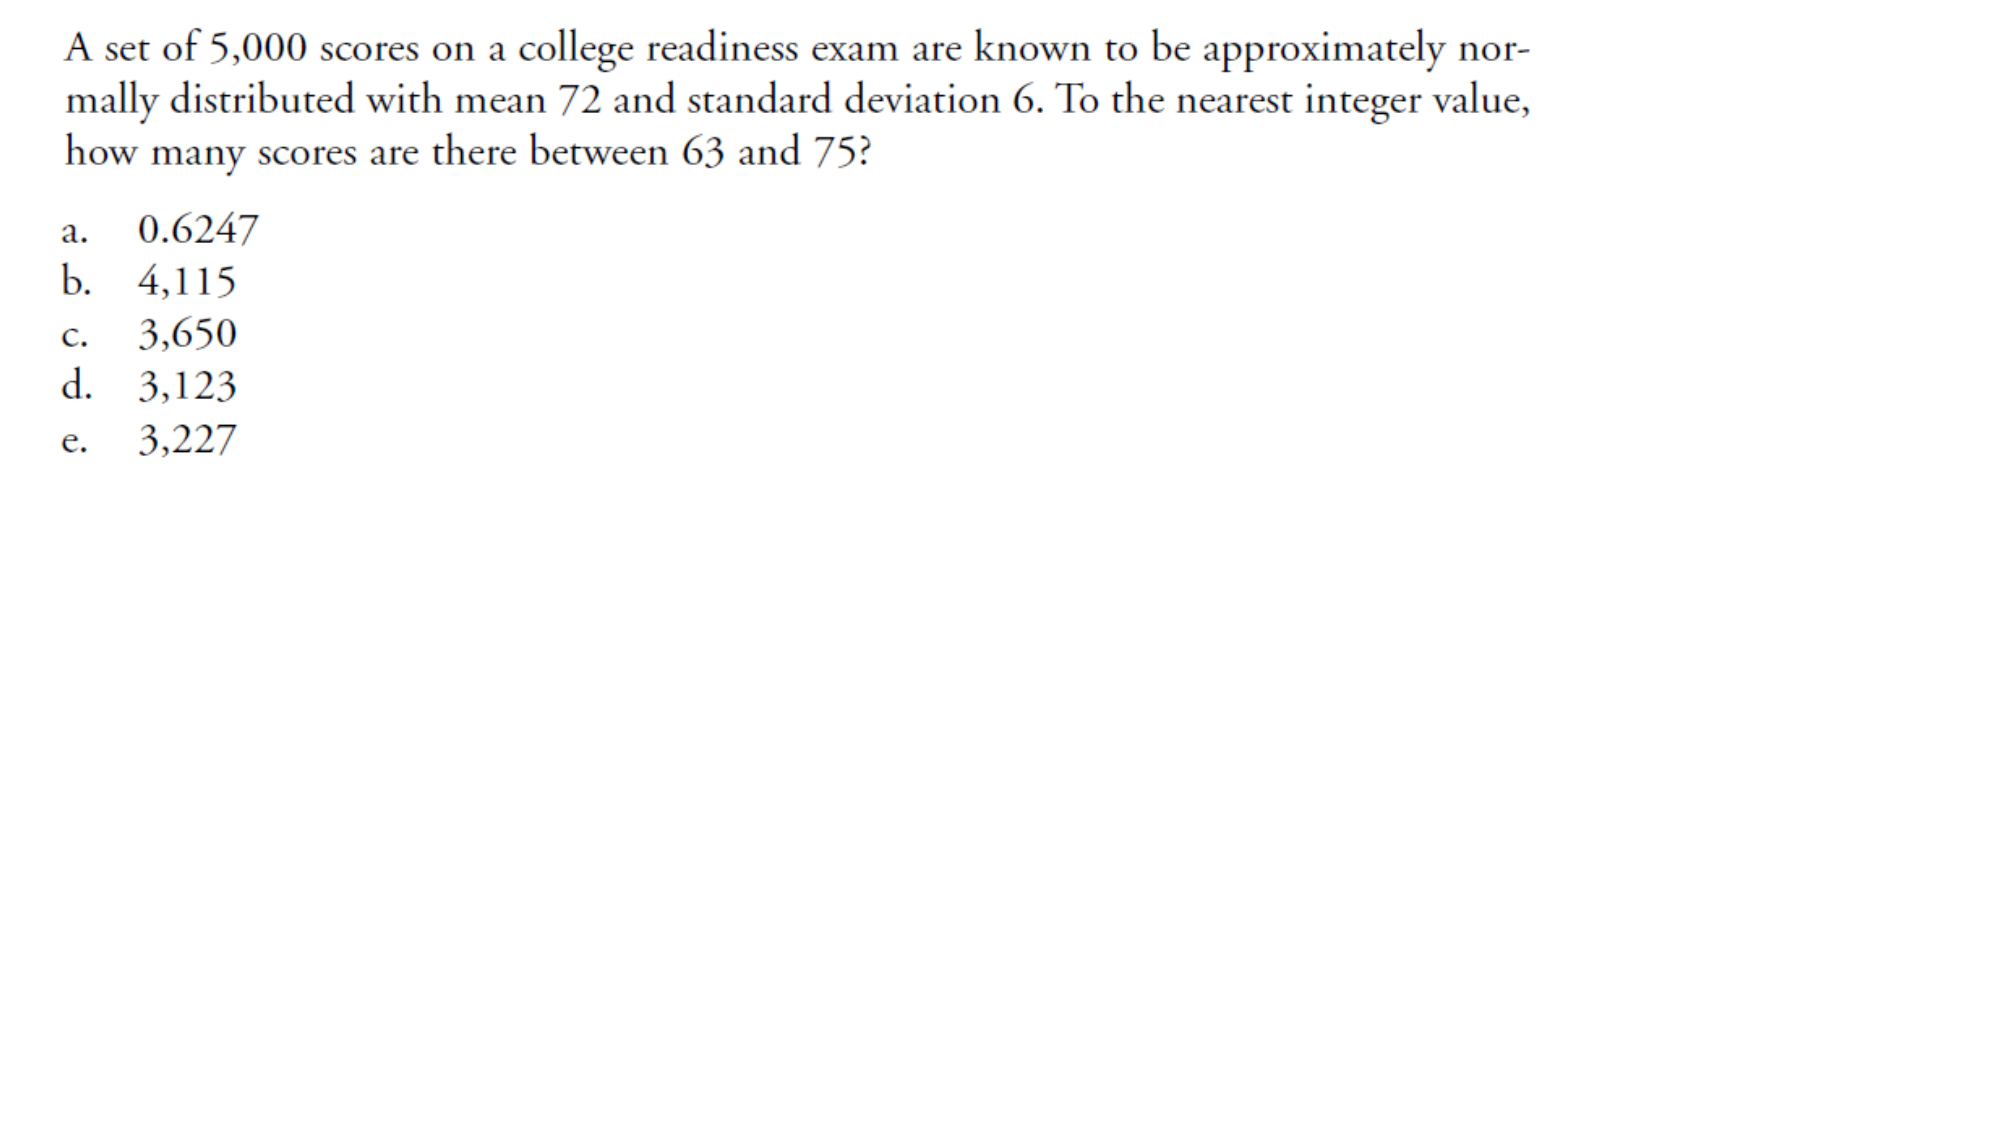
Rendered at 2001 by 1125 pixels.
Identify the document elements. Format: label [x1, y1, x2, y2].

picture [33, 22, 1578, 477]
